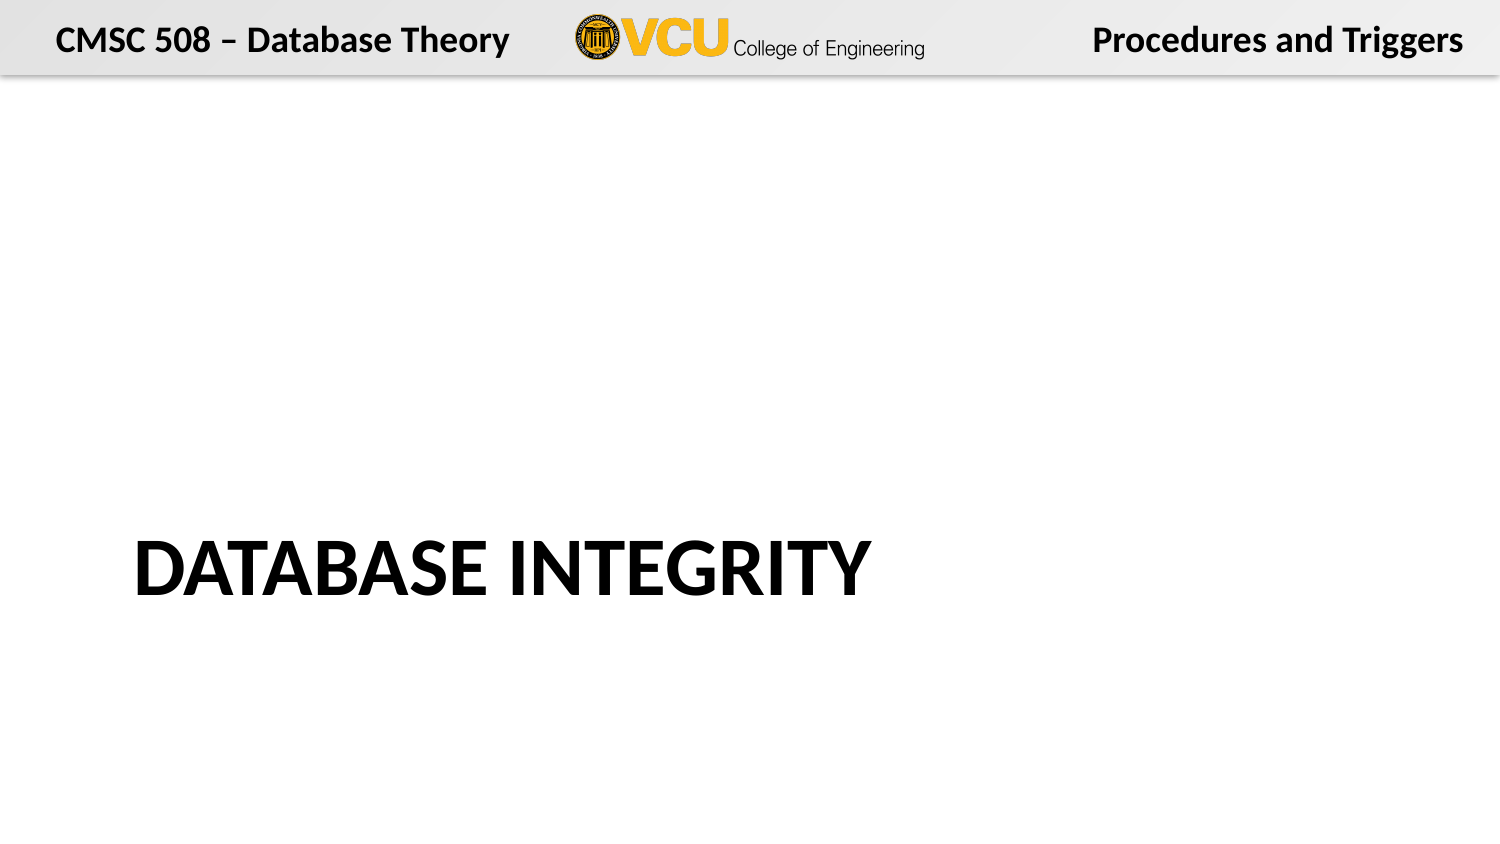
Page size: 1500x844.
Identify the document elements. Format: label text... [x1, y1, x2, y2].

picture [575, 14, 924, 60]
title Database IntegritY [118, 542, 1479, 710]
